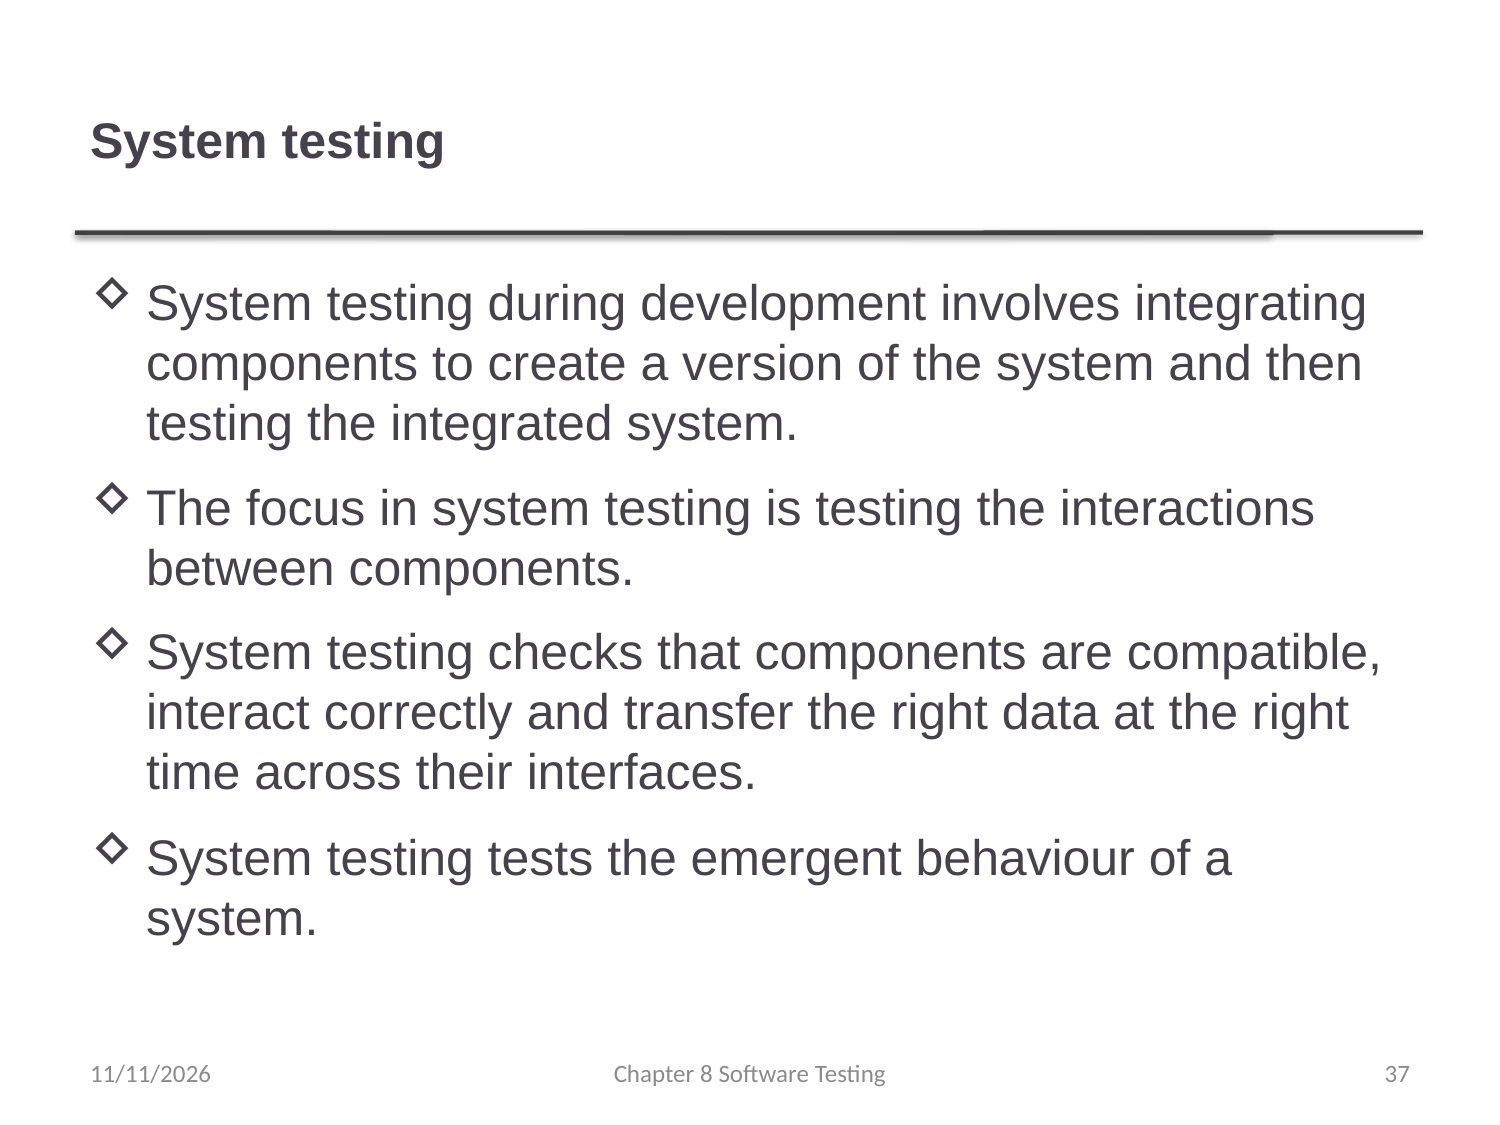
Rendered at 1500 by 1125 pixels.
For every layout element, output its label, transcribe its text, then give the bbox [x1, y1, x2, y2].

list System testing during development involves integrating components to create a version of the system and then testing the integrated system. The focus in system testing is testing the interactions between components. System testing checks that components are compatible, interact correctly and transfer the right data at the right time across their interfaces. System testing tests the emergent behaviour of a system. [75, 262, 1425, 1005]
title System testing [74, 44, 1272, 233]
footer Chapter 8 Software Testing [512, 1042, 988, 1103]
slide_number 37 [1074, 1042, 1425, 1103]
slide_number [75, 1042, 425, 1103]
